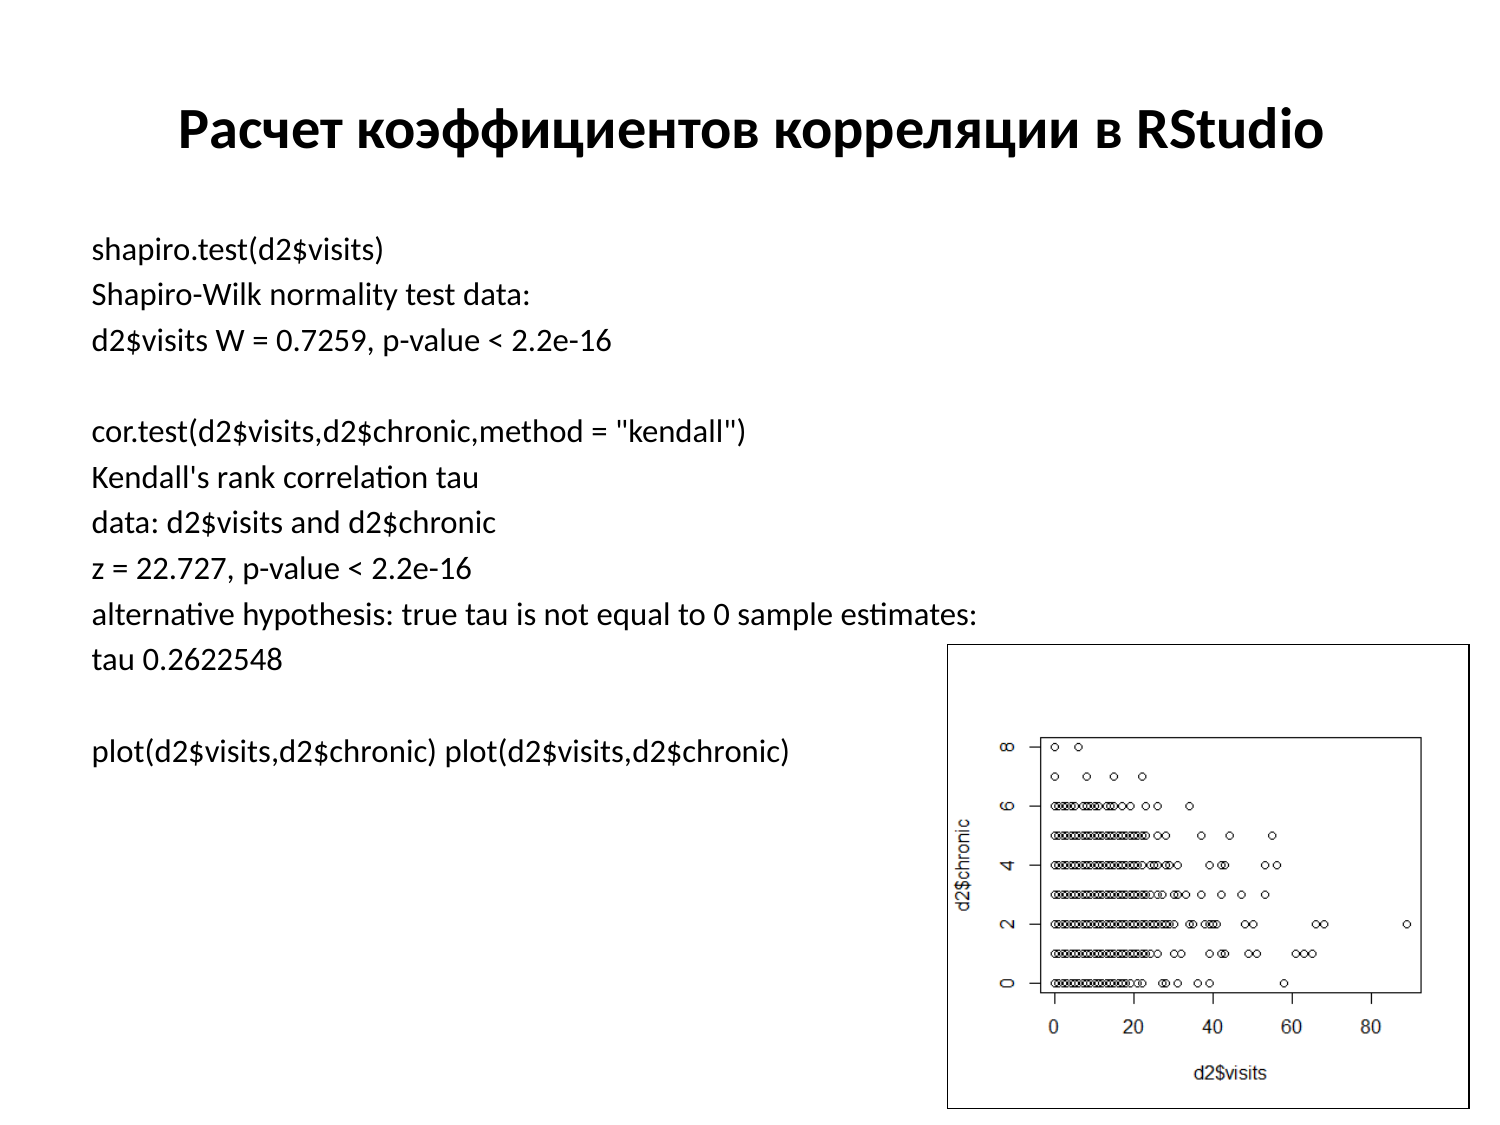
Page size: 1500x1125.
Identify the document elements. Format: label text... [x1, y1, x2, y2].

title Расчет коэффициентов корреляции в RStudio [76, 54, 1427, 197]
picture [947, 644, 1469, 1108]
list shapiro.test(d2$visits) Shapiro-Wilk normality test data: d2$visits W = 0.7259, p-value < 2.2e-16 cor.test(d2$visits,d2$chronic,method = "kendall") Kendall's rank correlation tau data: d2$visits and d2$chronic z = 22.727, p-value < 2.2e-16 alternative hypothesis: true tau is not equal to 0 sample estimates: tau 0.2622548 plot(d2$visits,d2$chronic) plot(d2$visits,d2$chronic) [76, 219, 1427, 828]
